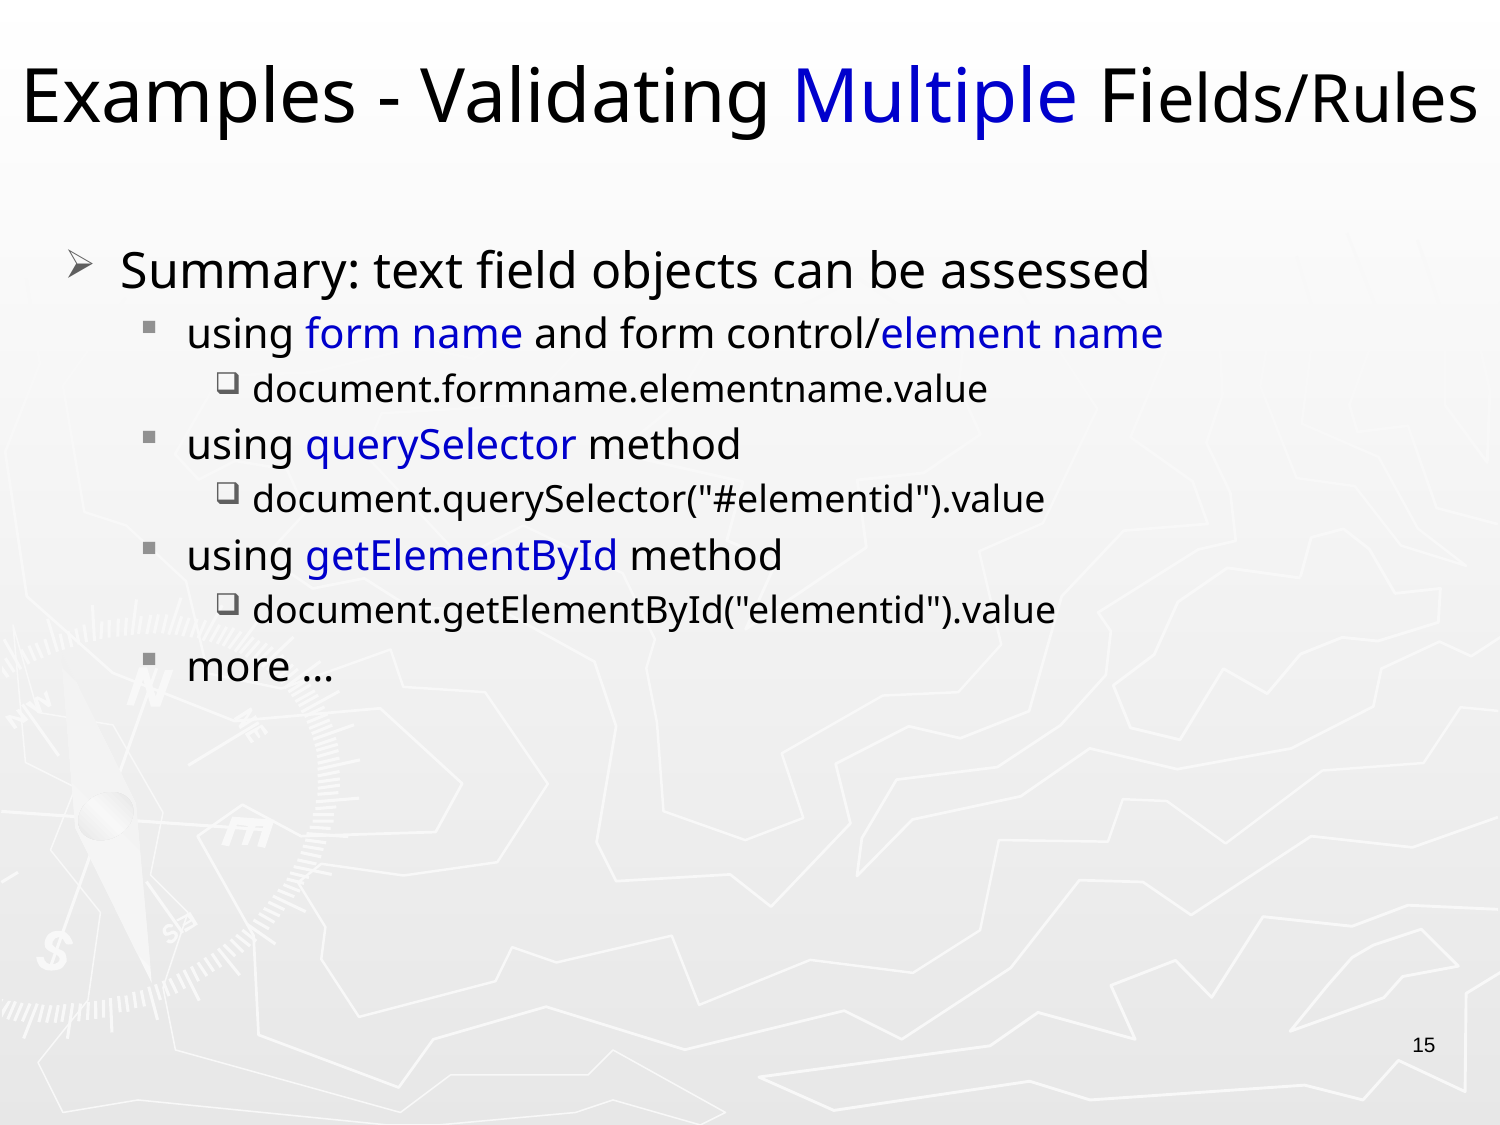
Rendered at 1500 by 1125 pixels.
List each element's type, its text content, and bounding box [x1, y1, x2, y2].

slide_number 15 [1074, 1024, 1451, 1103]
title Examples - Validating Multiple Fields/Rules [0, 30, 1500, 155]
list Summary: text field objects can be assessed using form name and form control/element name document.formname.elementname.value using querySelector method document.querySelector("#elementid").value using getElementById method document.getElementById("elementid").value more … [49, 196, 1451, 1001]
